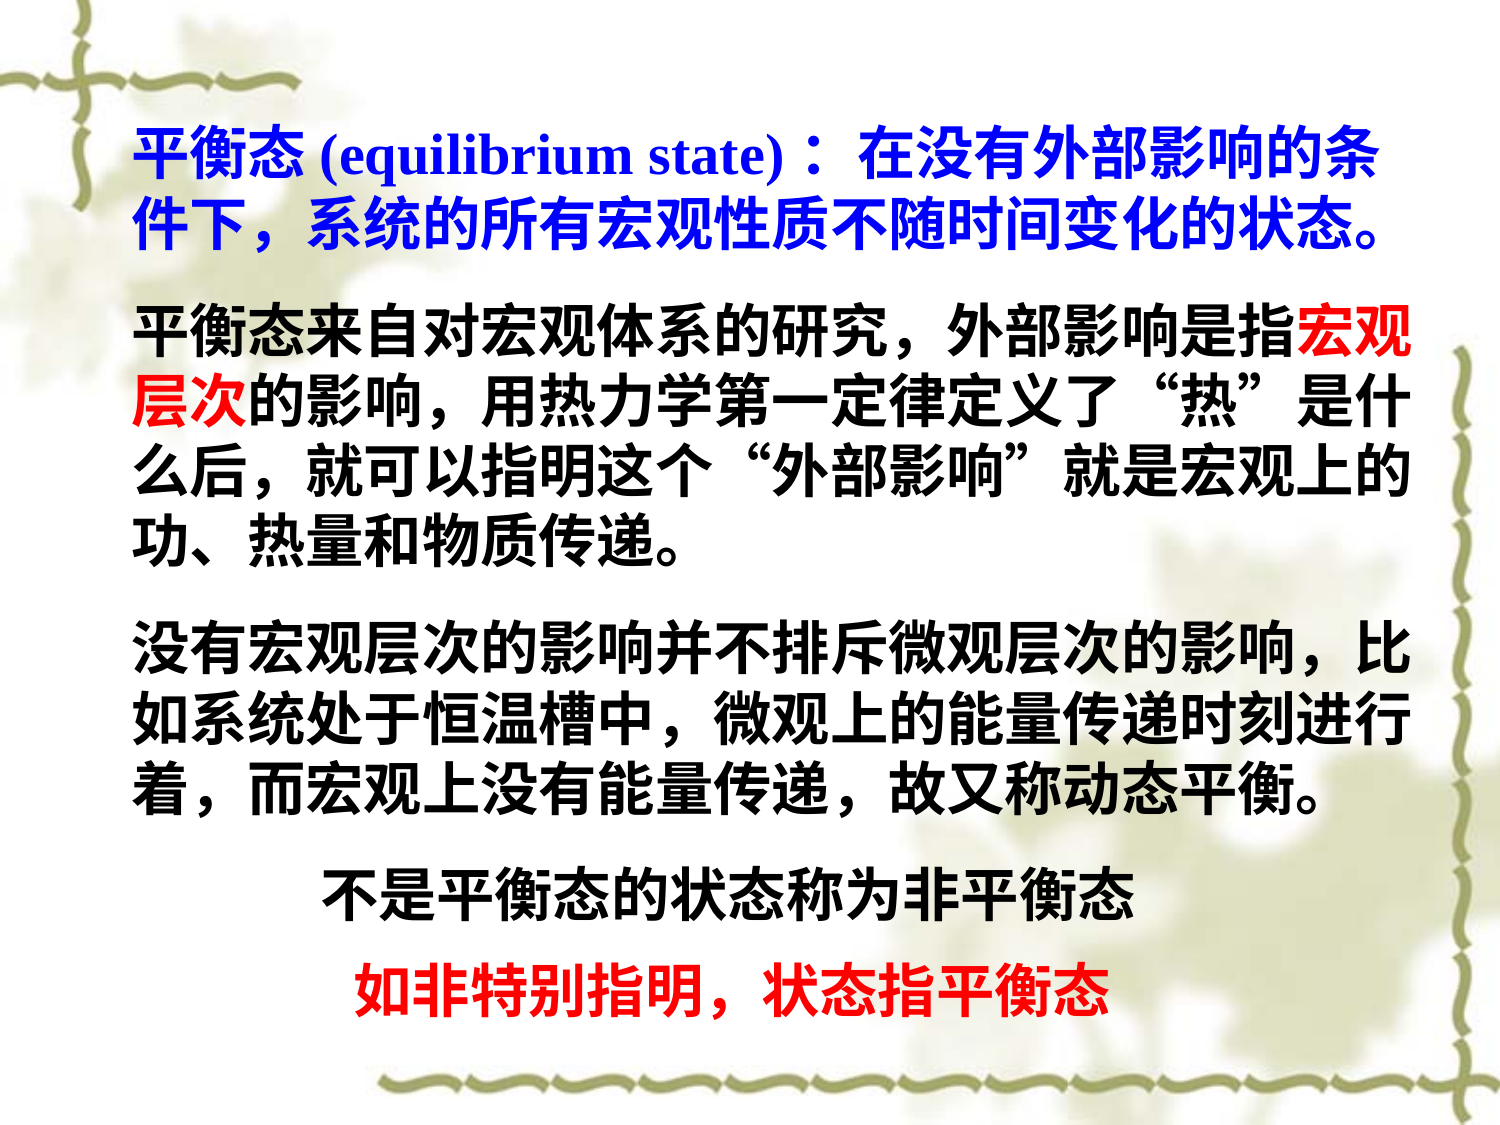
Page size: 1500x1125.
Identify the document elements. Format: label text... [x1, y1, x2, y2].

picture [0, 0, 1500, 1125]
text_box 如非特别指明，状态指平衡态 [235, 946, 1230, 1032]
text_box 不是平衡态的状态称为非平衡态 [305, 836, 1182, 936]
text_box 平衡态(equilibrium state)：在没有外部影响的条件下，系统的所有宏观性质不随时间变化的状态。 平衡态来自对宏观体系的研究，外部影响是指宏观层次的影响，用热力学第一定律定义了“热”是什么后，就可以指明这个“外部影响”就是宏观上的功、热量和物质传递。 没有宏观层次的影响并不排斥微观层次的影响，比如系统处于恒温槽中，微观上的能量传递时刻进行着，而宏观上没有能量传递，故又称动态平衡。 [116, 109, 1443, 829]
